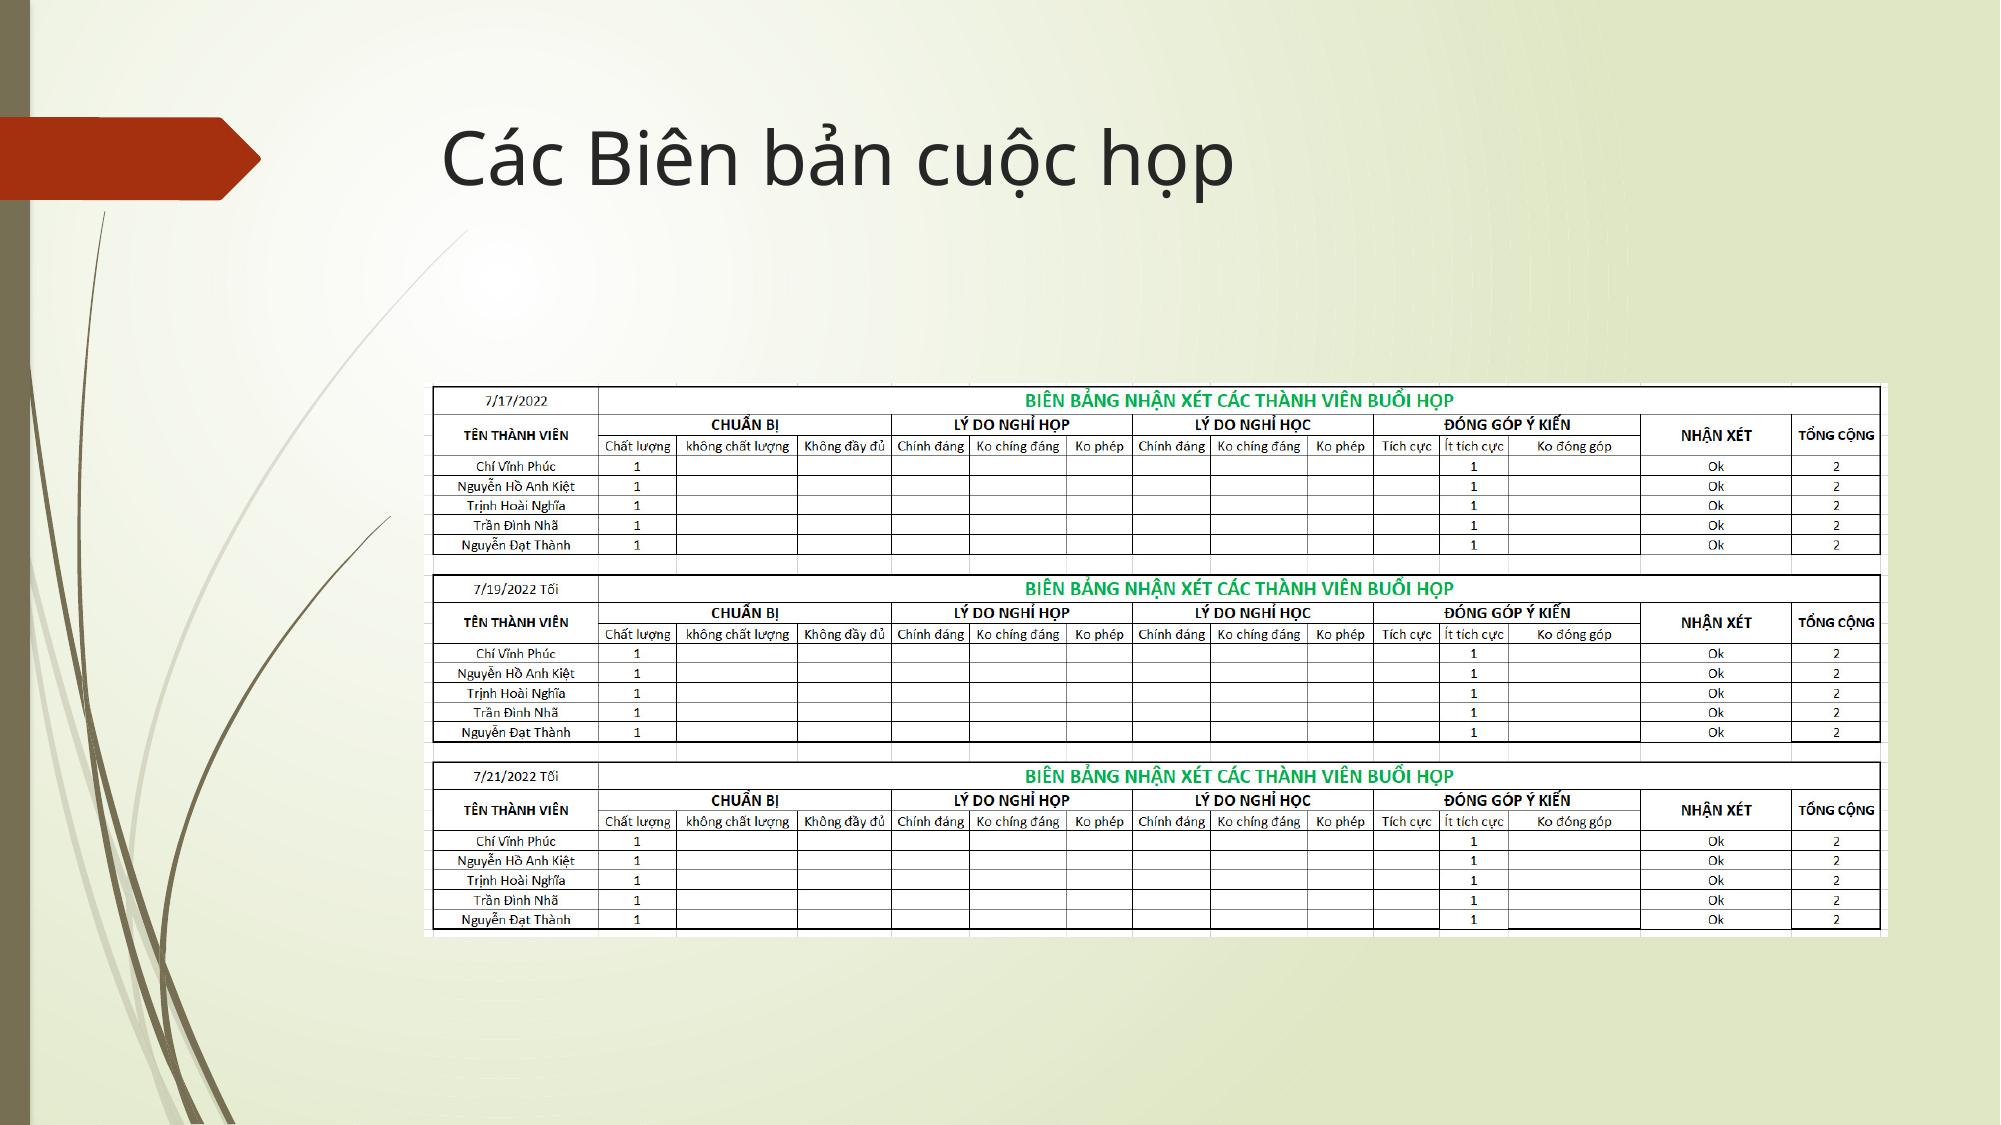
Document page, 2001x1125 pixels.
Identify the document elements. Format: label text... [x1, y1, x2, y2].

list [424, 383, 1888, 937]
title Các Biên bản cuộc họp [425, 102, 1888, 313]
